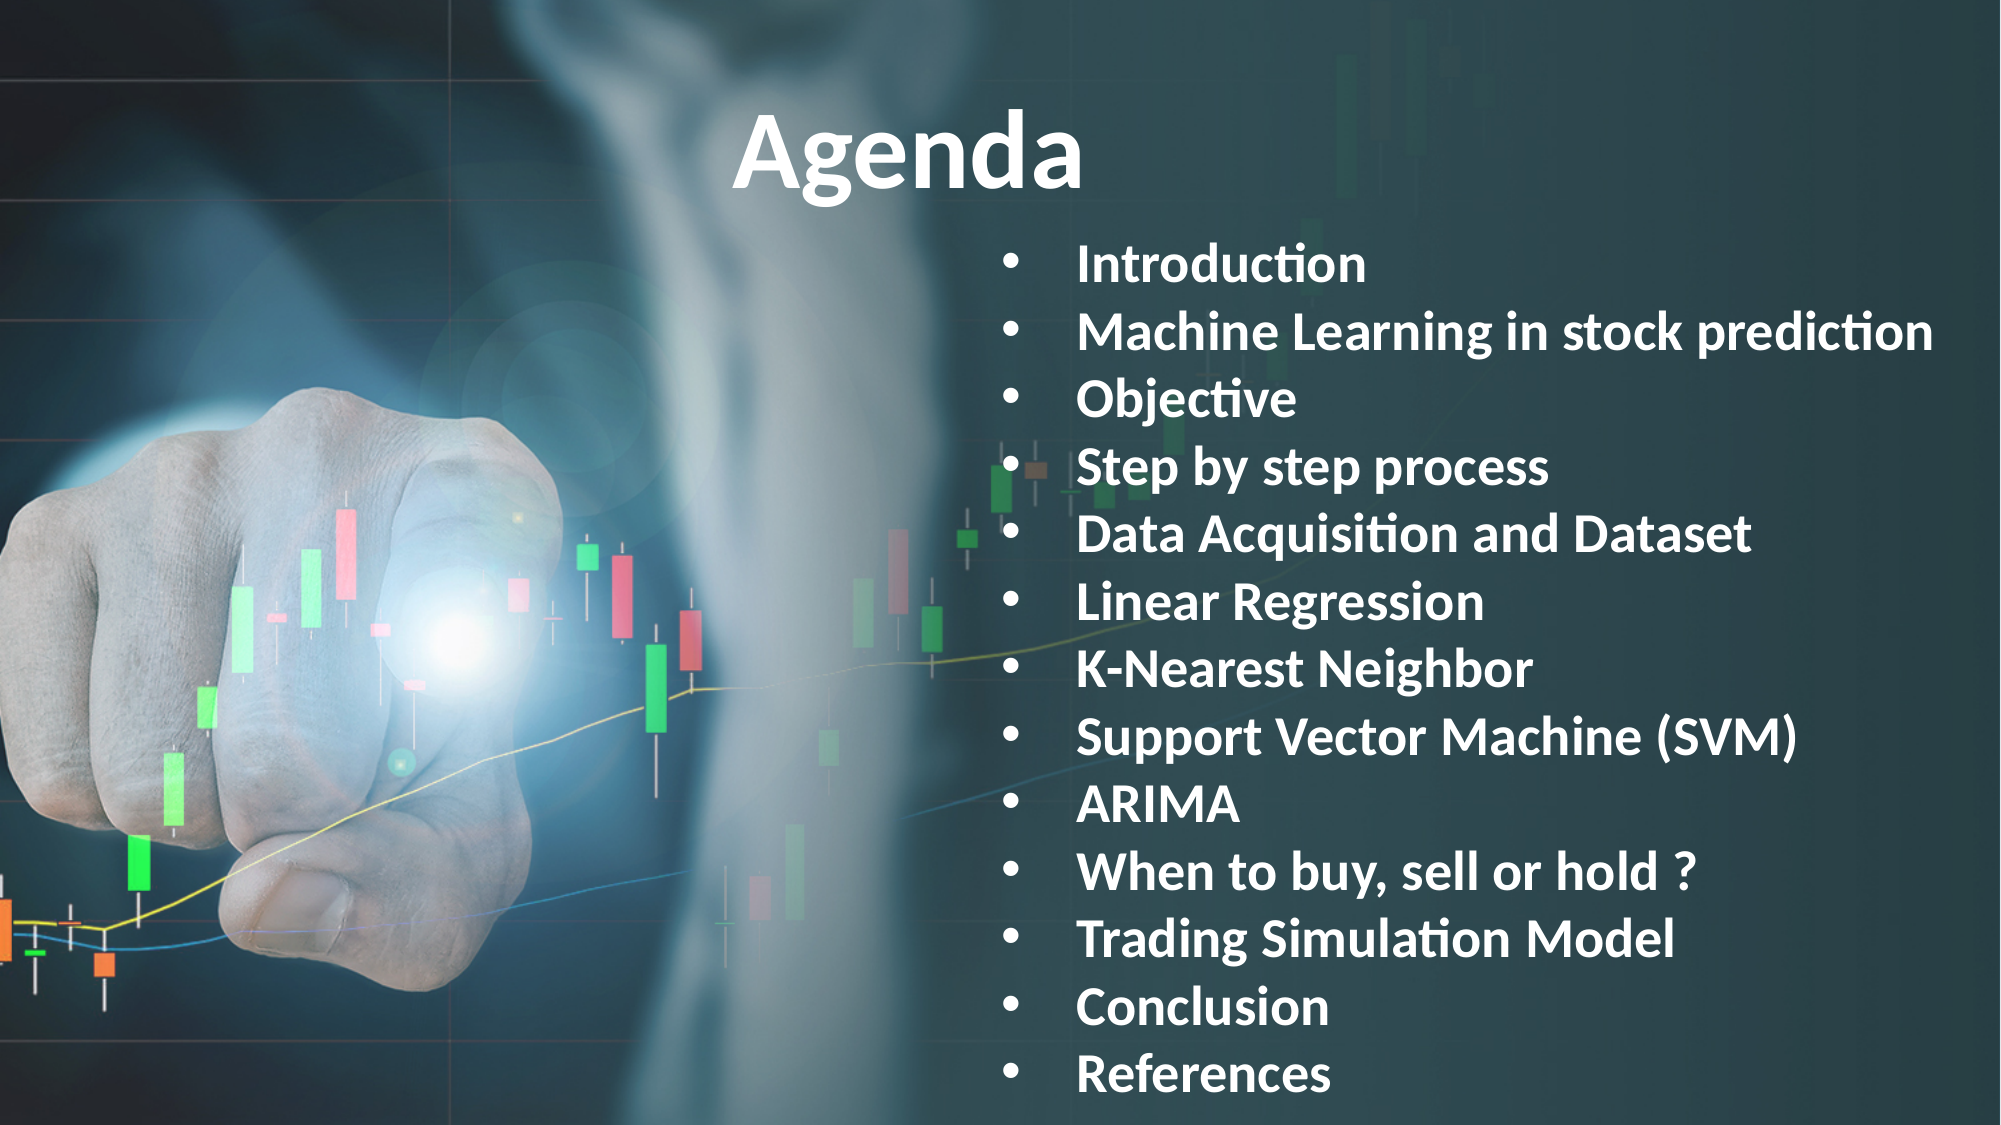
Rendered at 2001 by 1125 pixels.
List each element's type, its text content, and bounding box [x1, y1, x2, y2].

picture [0, 0, 2001, 1125]
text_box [710, 219, 1961, 1125]
text_box Agenda [42, 68, 1777, 219]
